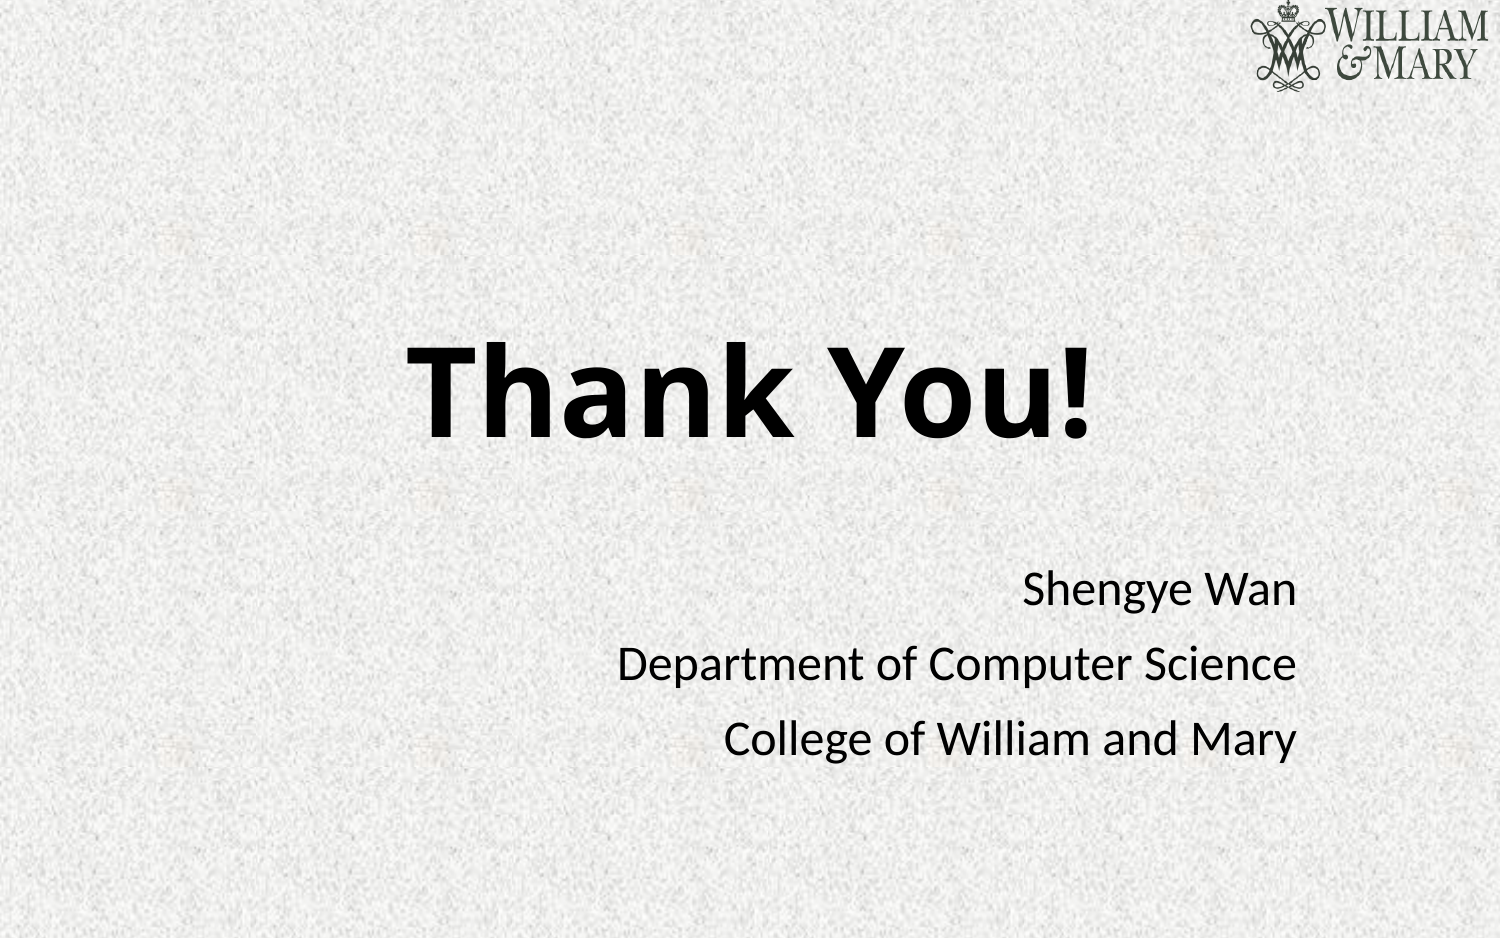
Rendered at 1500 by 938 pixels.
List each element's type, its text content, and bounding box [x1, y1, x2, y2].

picture [1250, 0, 1489, 92]
title Thank You! [187, 145, 1313, 473]
subtitle Shengye Wan Department of Computer Science College of William and Mary [187, 555, 1313, 782]
